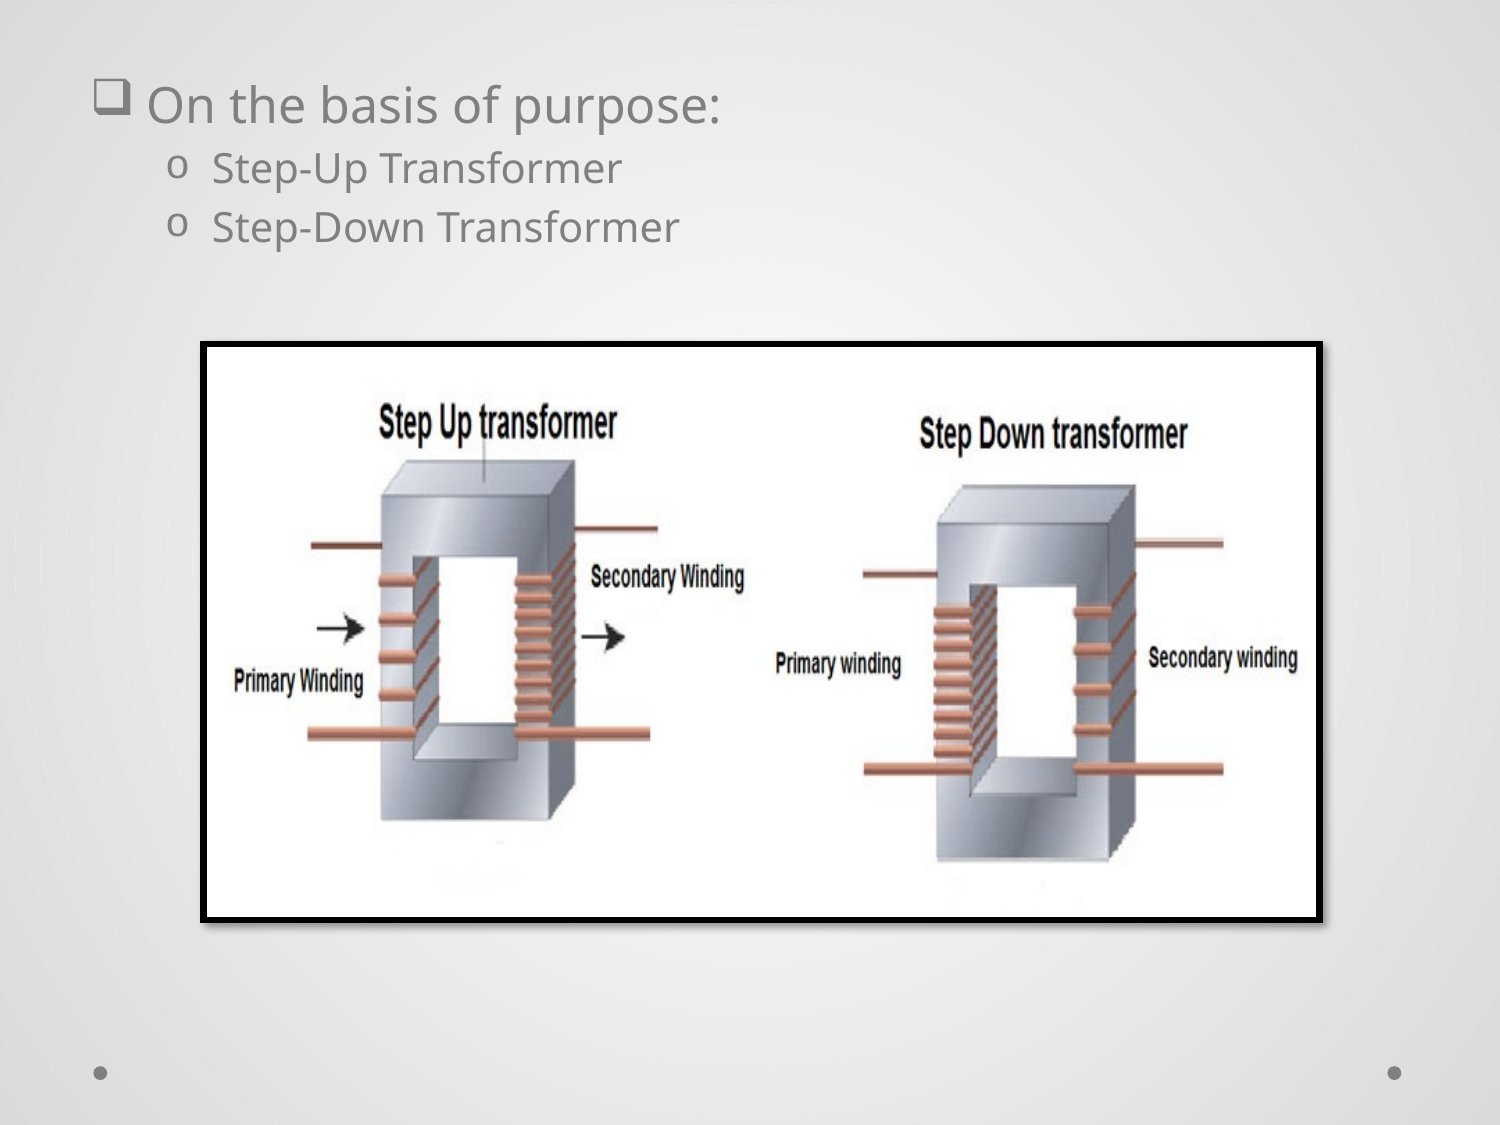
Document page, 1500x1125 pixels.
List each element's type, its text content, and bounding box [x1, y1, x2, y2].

picture [206, 346, 1317, 918]
list On the basis of purpose: Step-Up Transformer Step-Down Transformer [75, 66, 1425, 1005]
